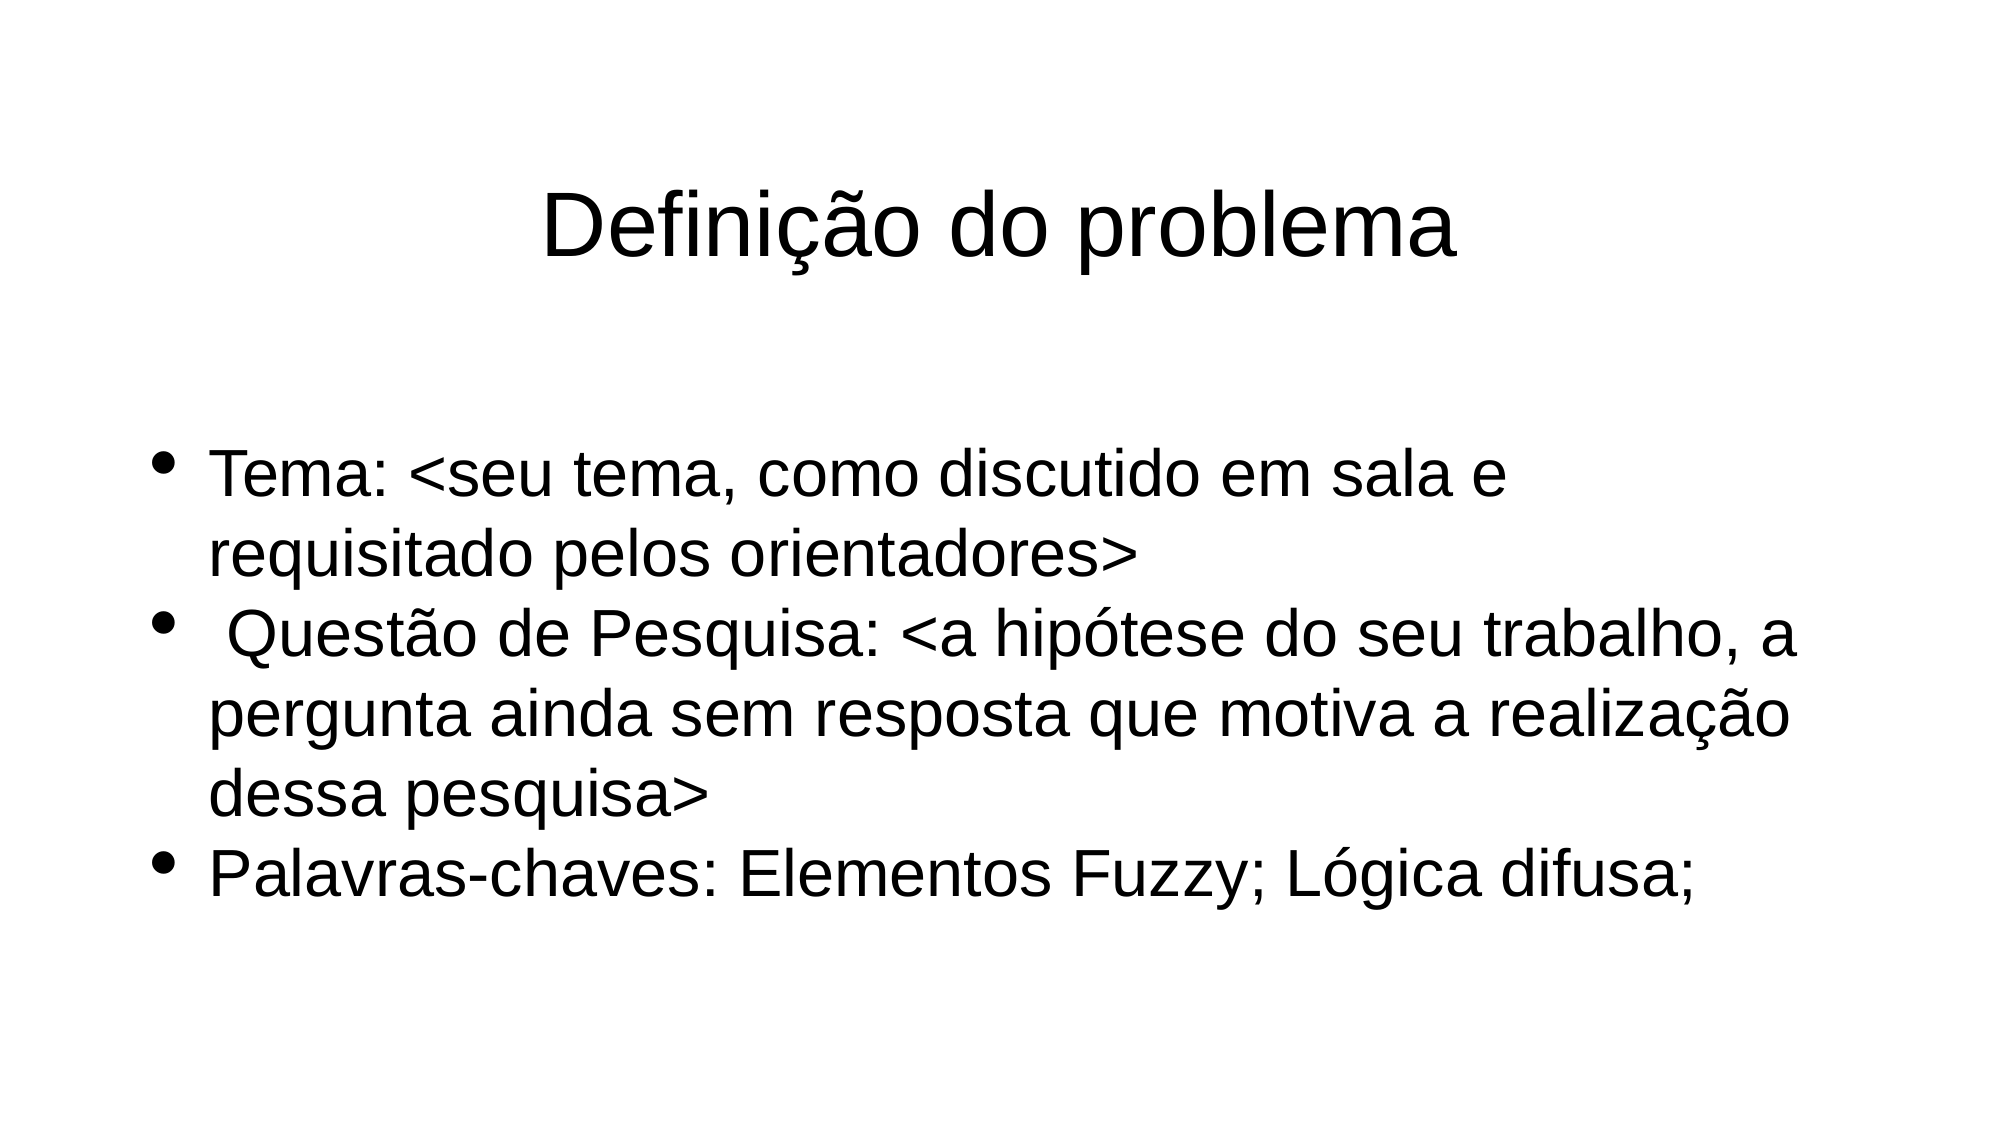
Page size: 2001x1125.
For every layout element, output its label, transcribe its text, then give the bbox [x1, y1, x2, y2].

text_box Definição do problema [137, 60, 1863, 380]
text_box Tema: <seu tema, como discutido em sala e requisitado pelos orientadores> Questão de Pesquisa: <a hipótese do seu trabalho, a pergunta ainda sem resposta que motiva a realização dessa pesquisa> Palavras-chaves: Elementos Fuzzy; Lógica difusa; [137, 422, 1863, 1014]
